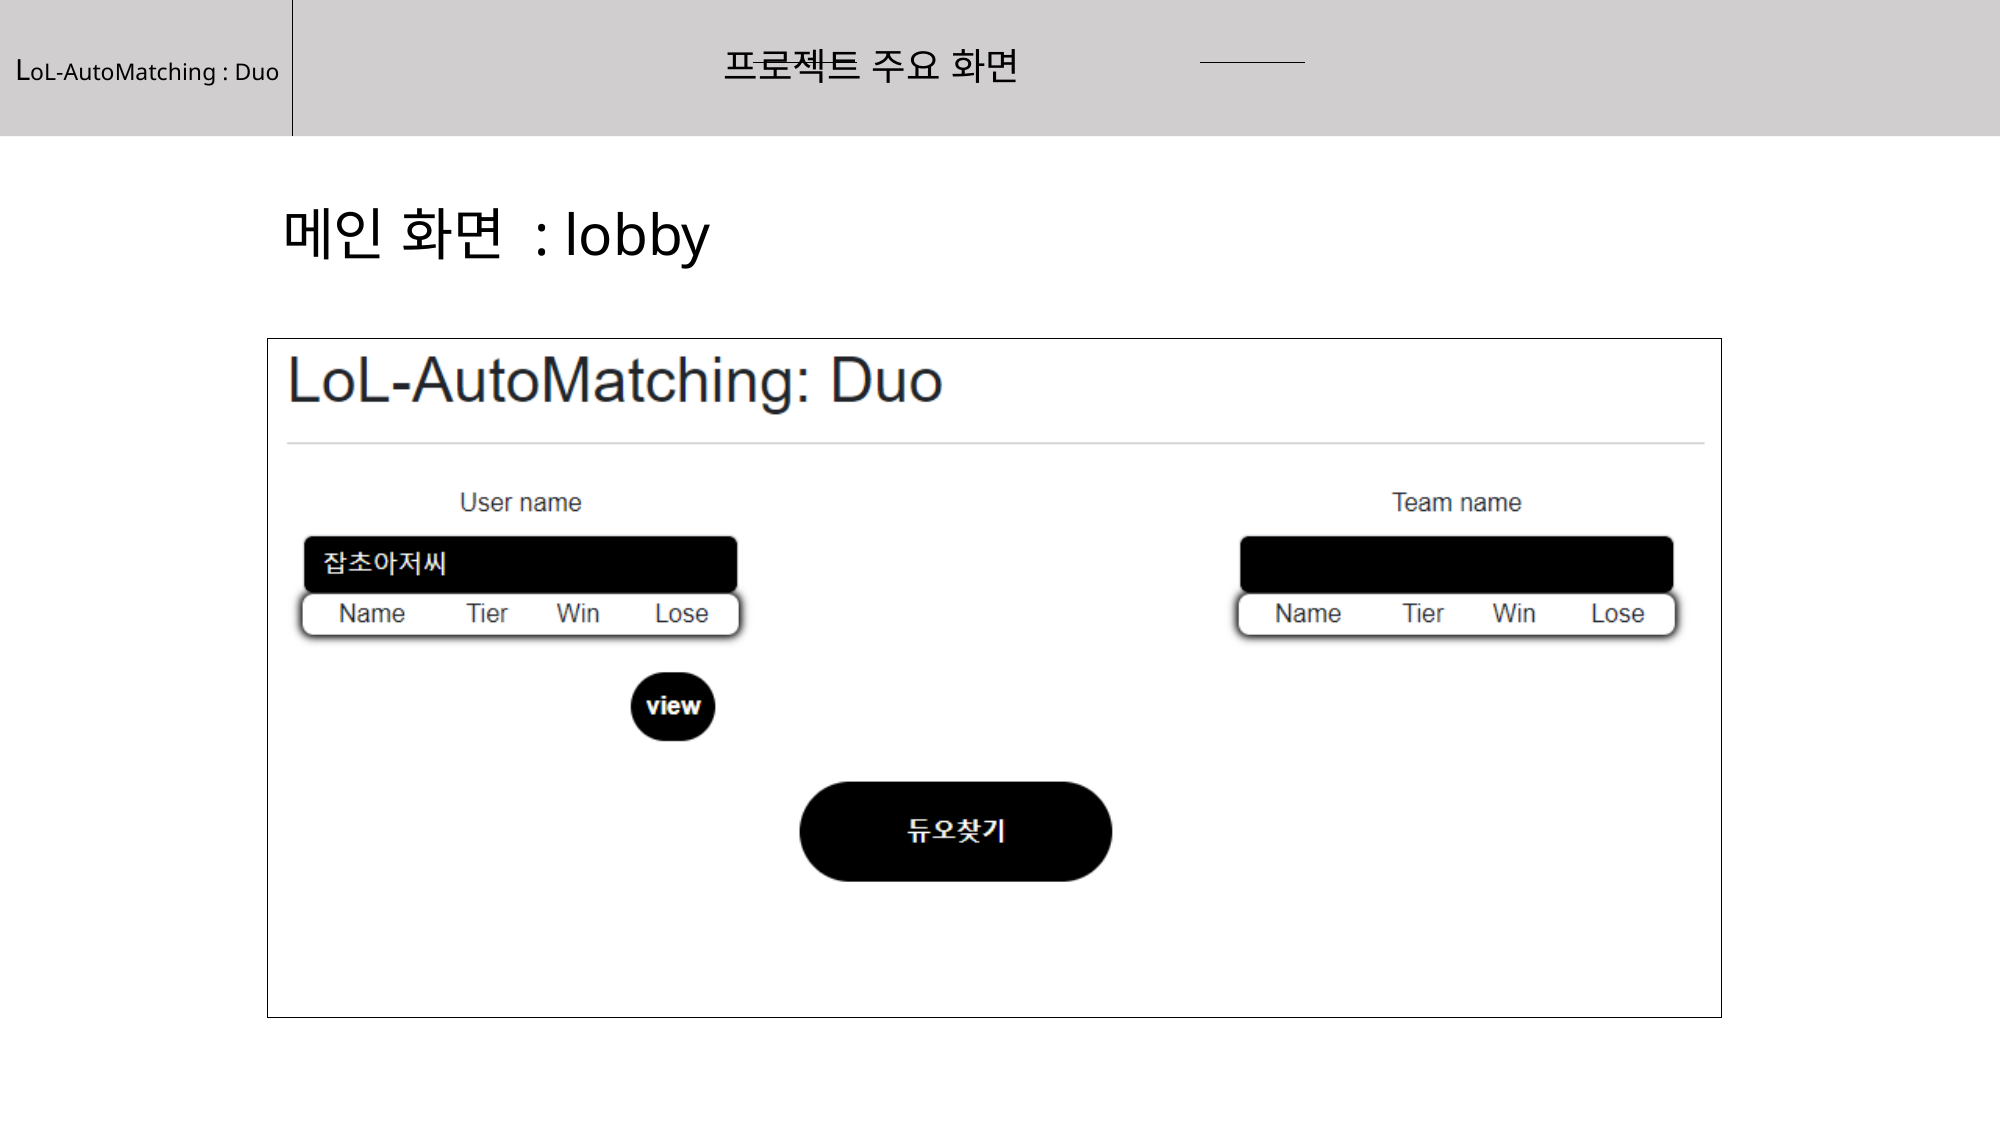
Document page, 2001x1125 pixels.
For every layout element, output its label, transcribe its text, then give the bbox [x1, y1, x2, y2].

title LoL-AutoMatching : Duo 프로젝트 주요 화면 [293, 0, 2000, 137]
text_box 메인 화면 : lobby [267, 198, 1863, 276]
picture [267, 338, 1722, 1018]
title LoL-AutoMatching : Duo 프로젝트 주요 화면 [0, 0, 292, 137]
